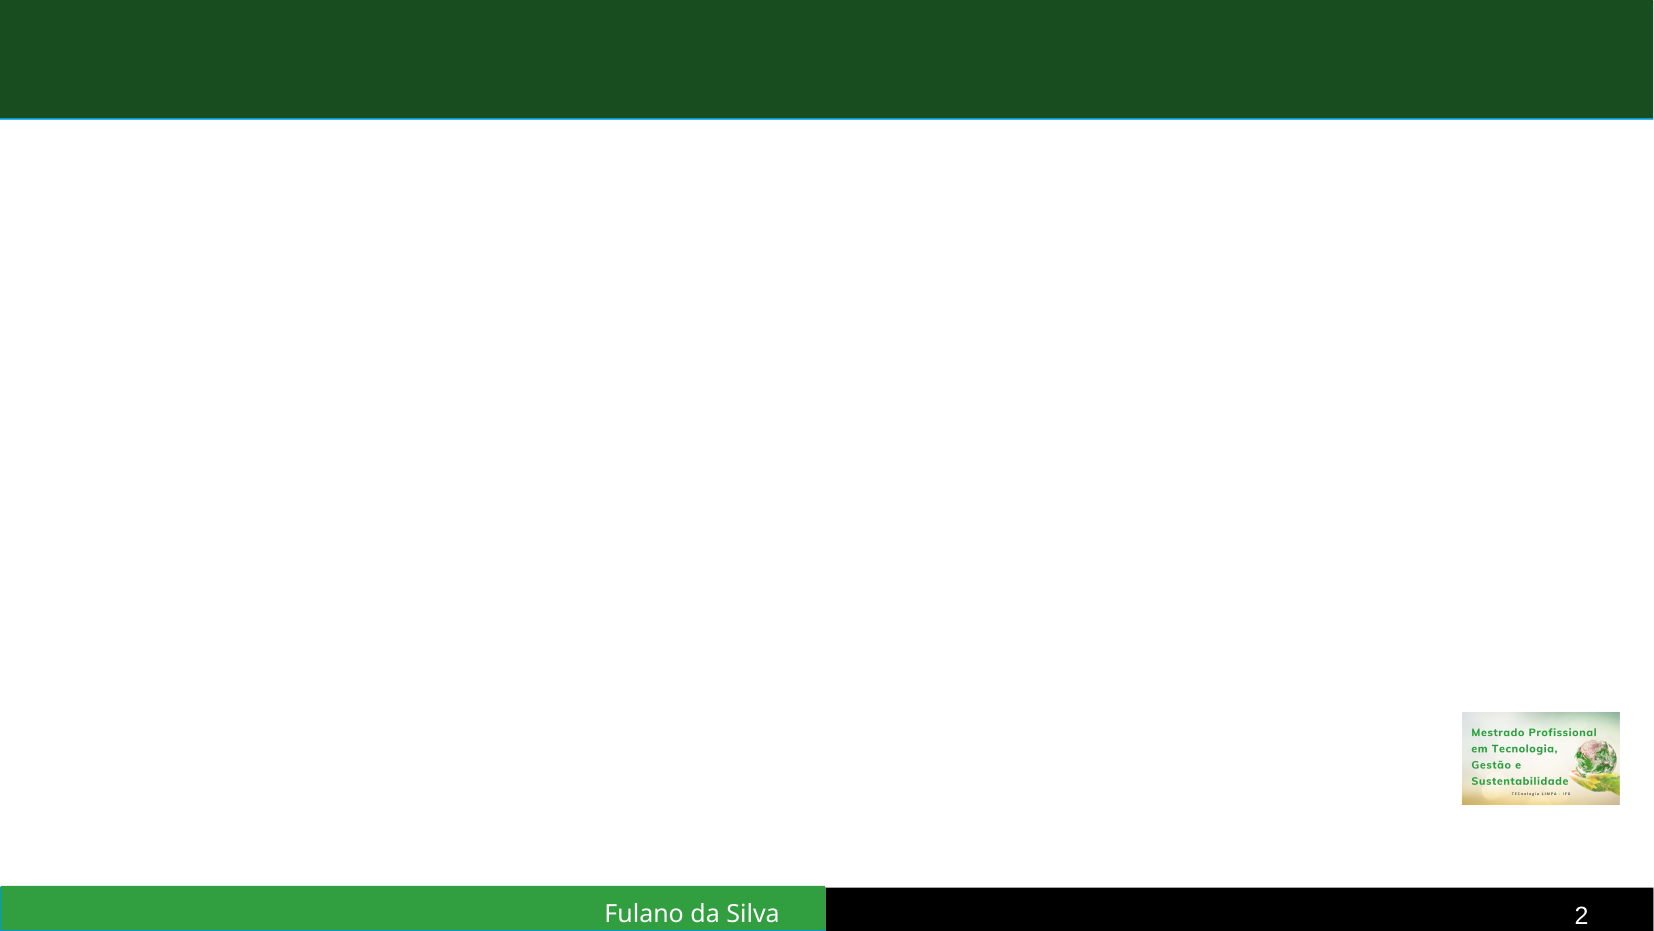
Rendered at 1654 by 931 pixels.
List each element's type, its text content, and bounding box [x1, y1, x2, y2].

footer Fulano da Silva [248, 897, 781, 924]
slide_number 2 [1204, 899, 1589, 928]
picture [1462, 712, 1620, 805]
